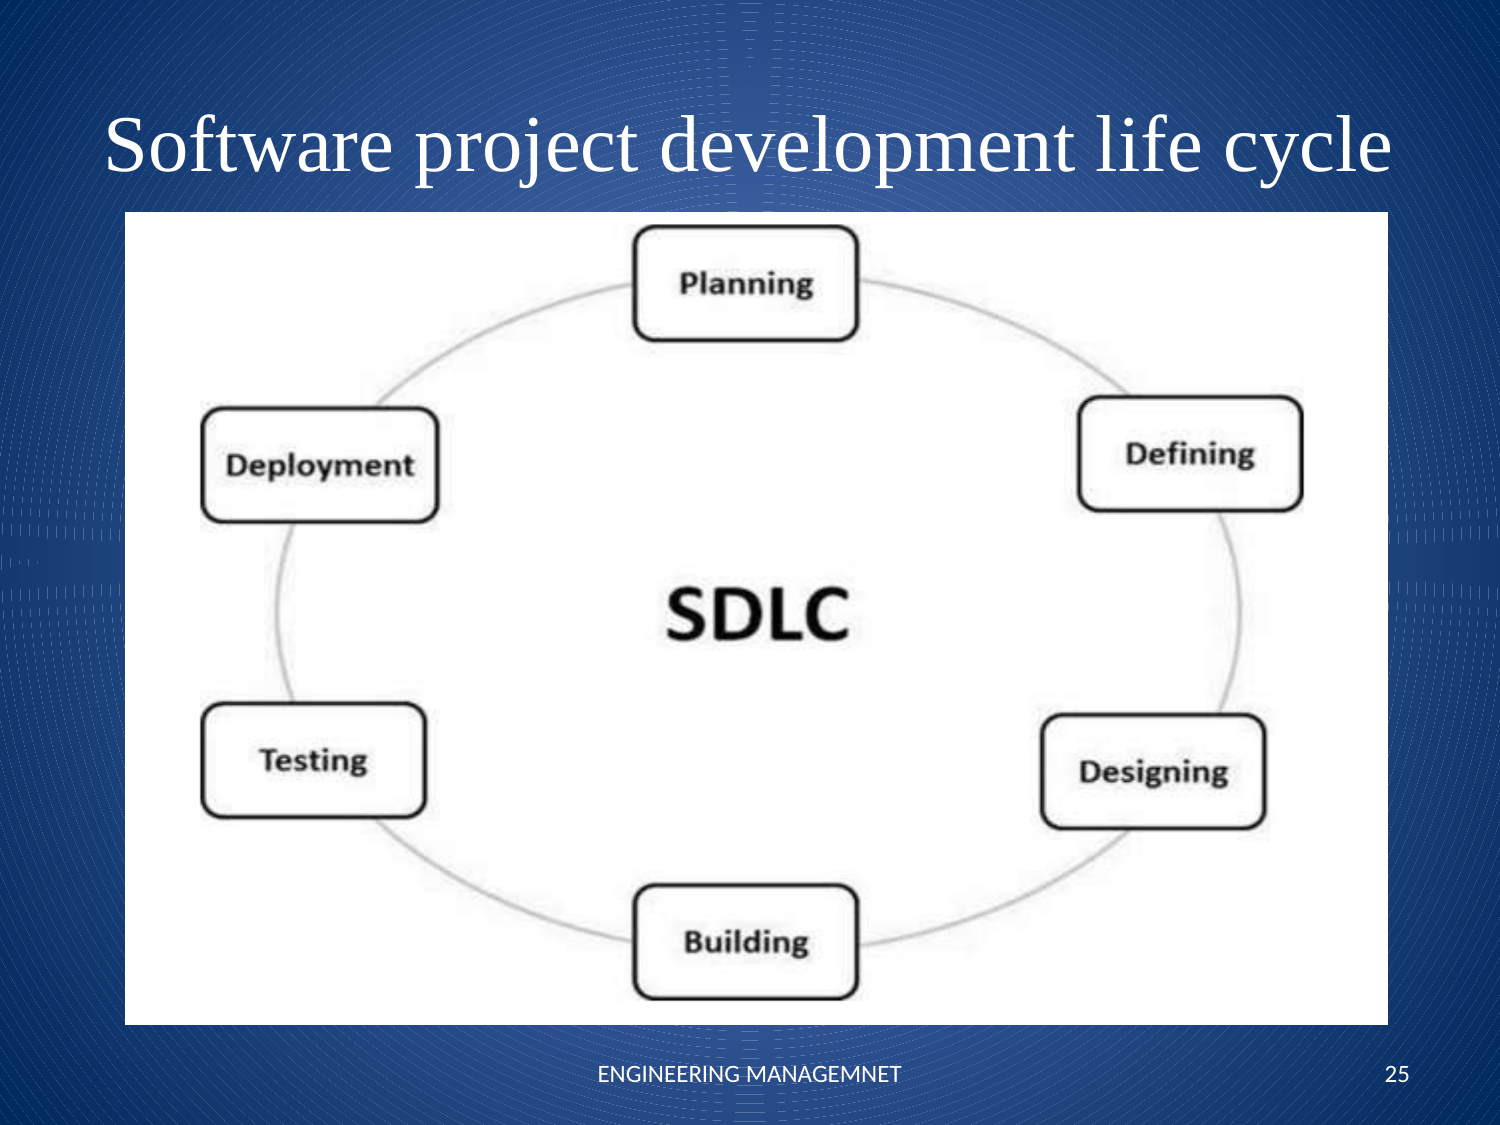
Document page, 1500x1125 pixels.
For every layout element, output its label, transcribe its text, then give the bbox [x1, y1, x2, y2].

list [124, 212, 1388, 1026]
title Software project development life cycle [75, 45, 1425, 233]
slide_number 25 [1074, 1042, 1425, 1103]
footer ENGINEERING MANAGEMNET [512, 1042, 988, 1103]
